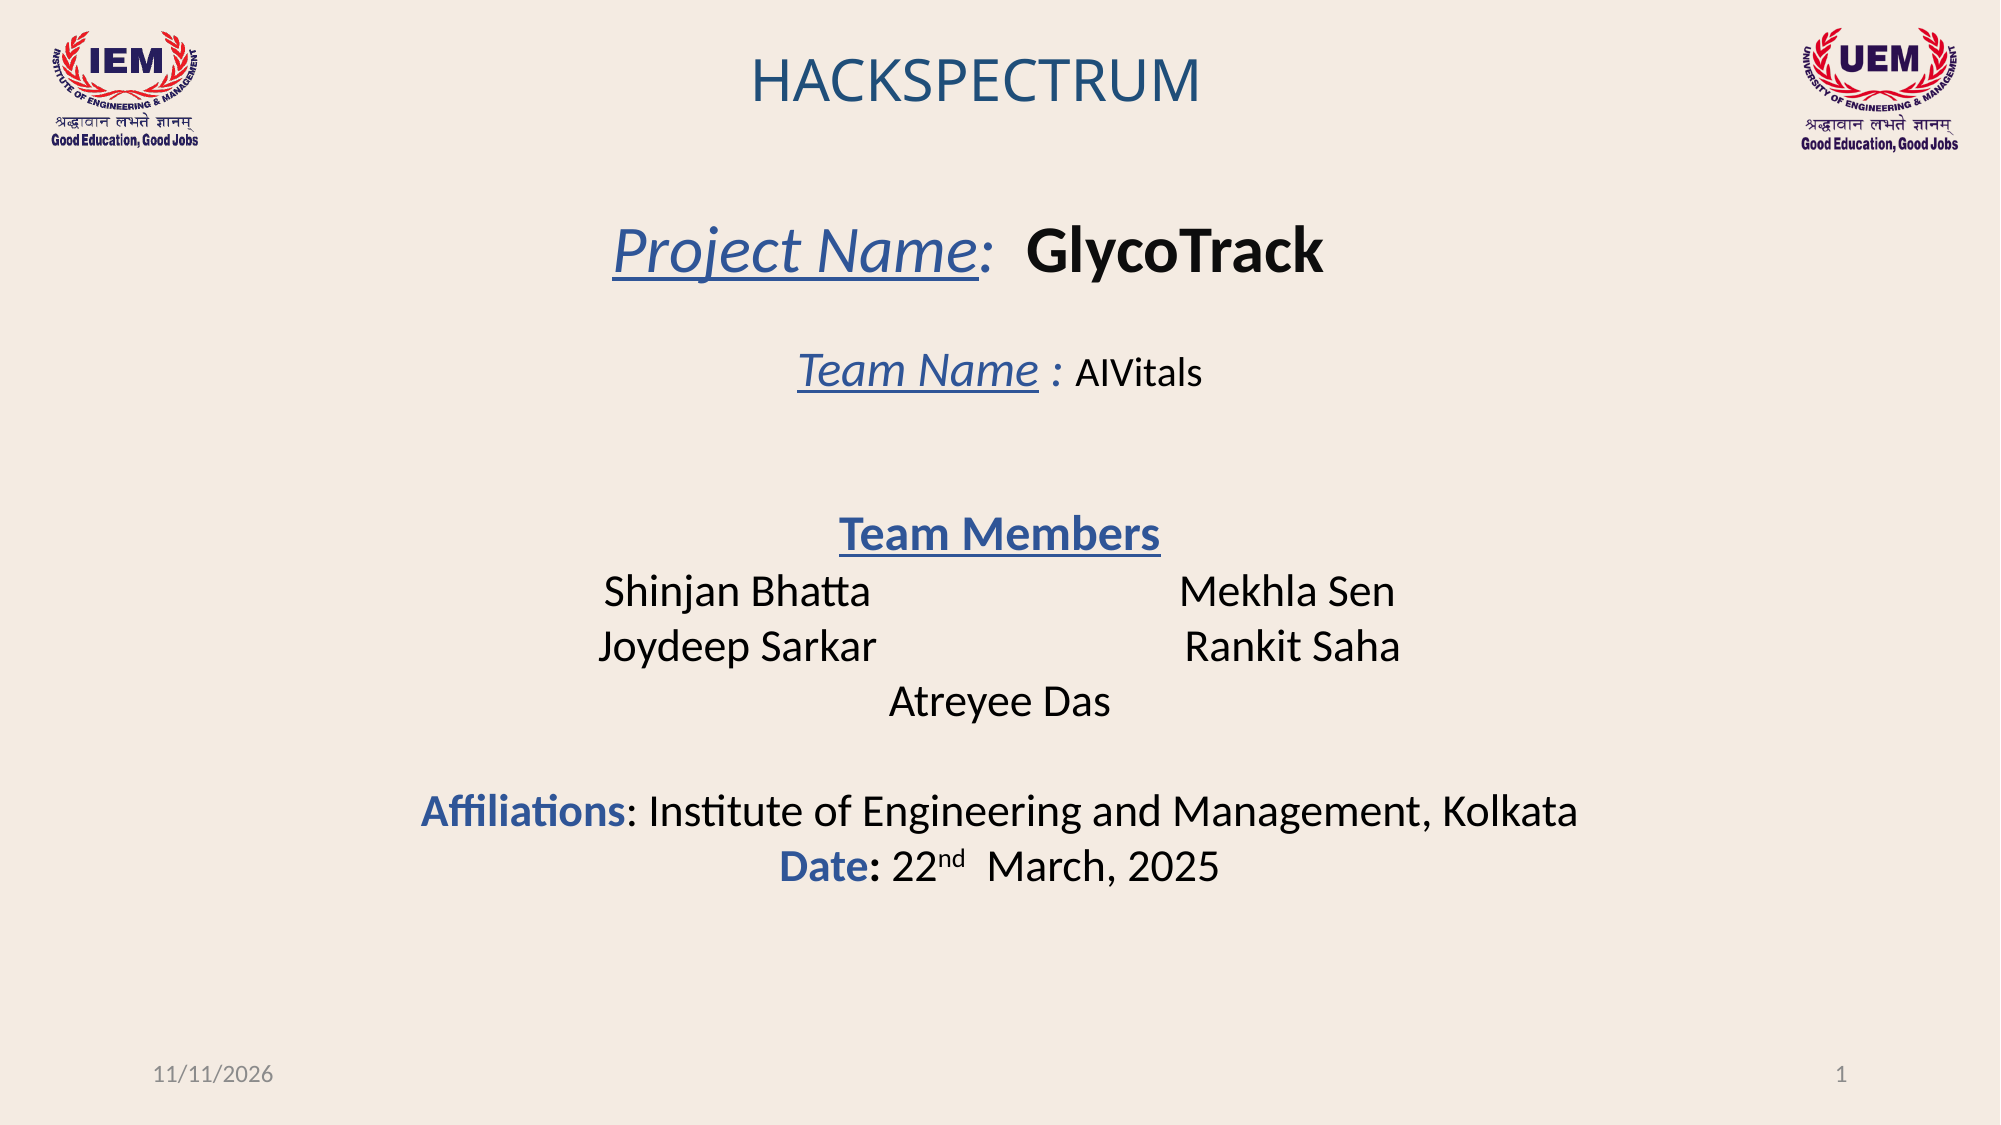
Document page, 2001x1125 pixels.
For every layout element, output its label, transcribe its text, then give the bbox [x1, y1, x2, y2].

picture [1759, 22, 2000, 158]
text_box HACKSPECTRUM [248, 35, 1688, 121]
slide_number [137, 1042, 588, 1103]
text_box Team Members Shinjan Bhatta Mekhla Sen Joydeep Sarkar Rankit Saha Atreyee Das Affiliations: Institute of Engineering and Management, Kolkata Date: 22nd March, 2025 [311, 493, 1688, 898]
text_box Team Name : AIVitals [759, 328, 1241, 428]
picture [41, 21, 208, 158]
text_box Project Name: GlycoTrack [104, 198, 1833, 379]
slide_number 1 [1412, 1042, 1863, 1103]
